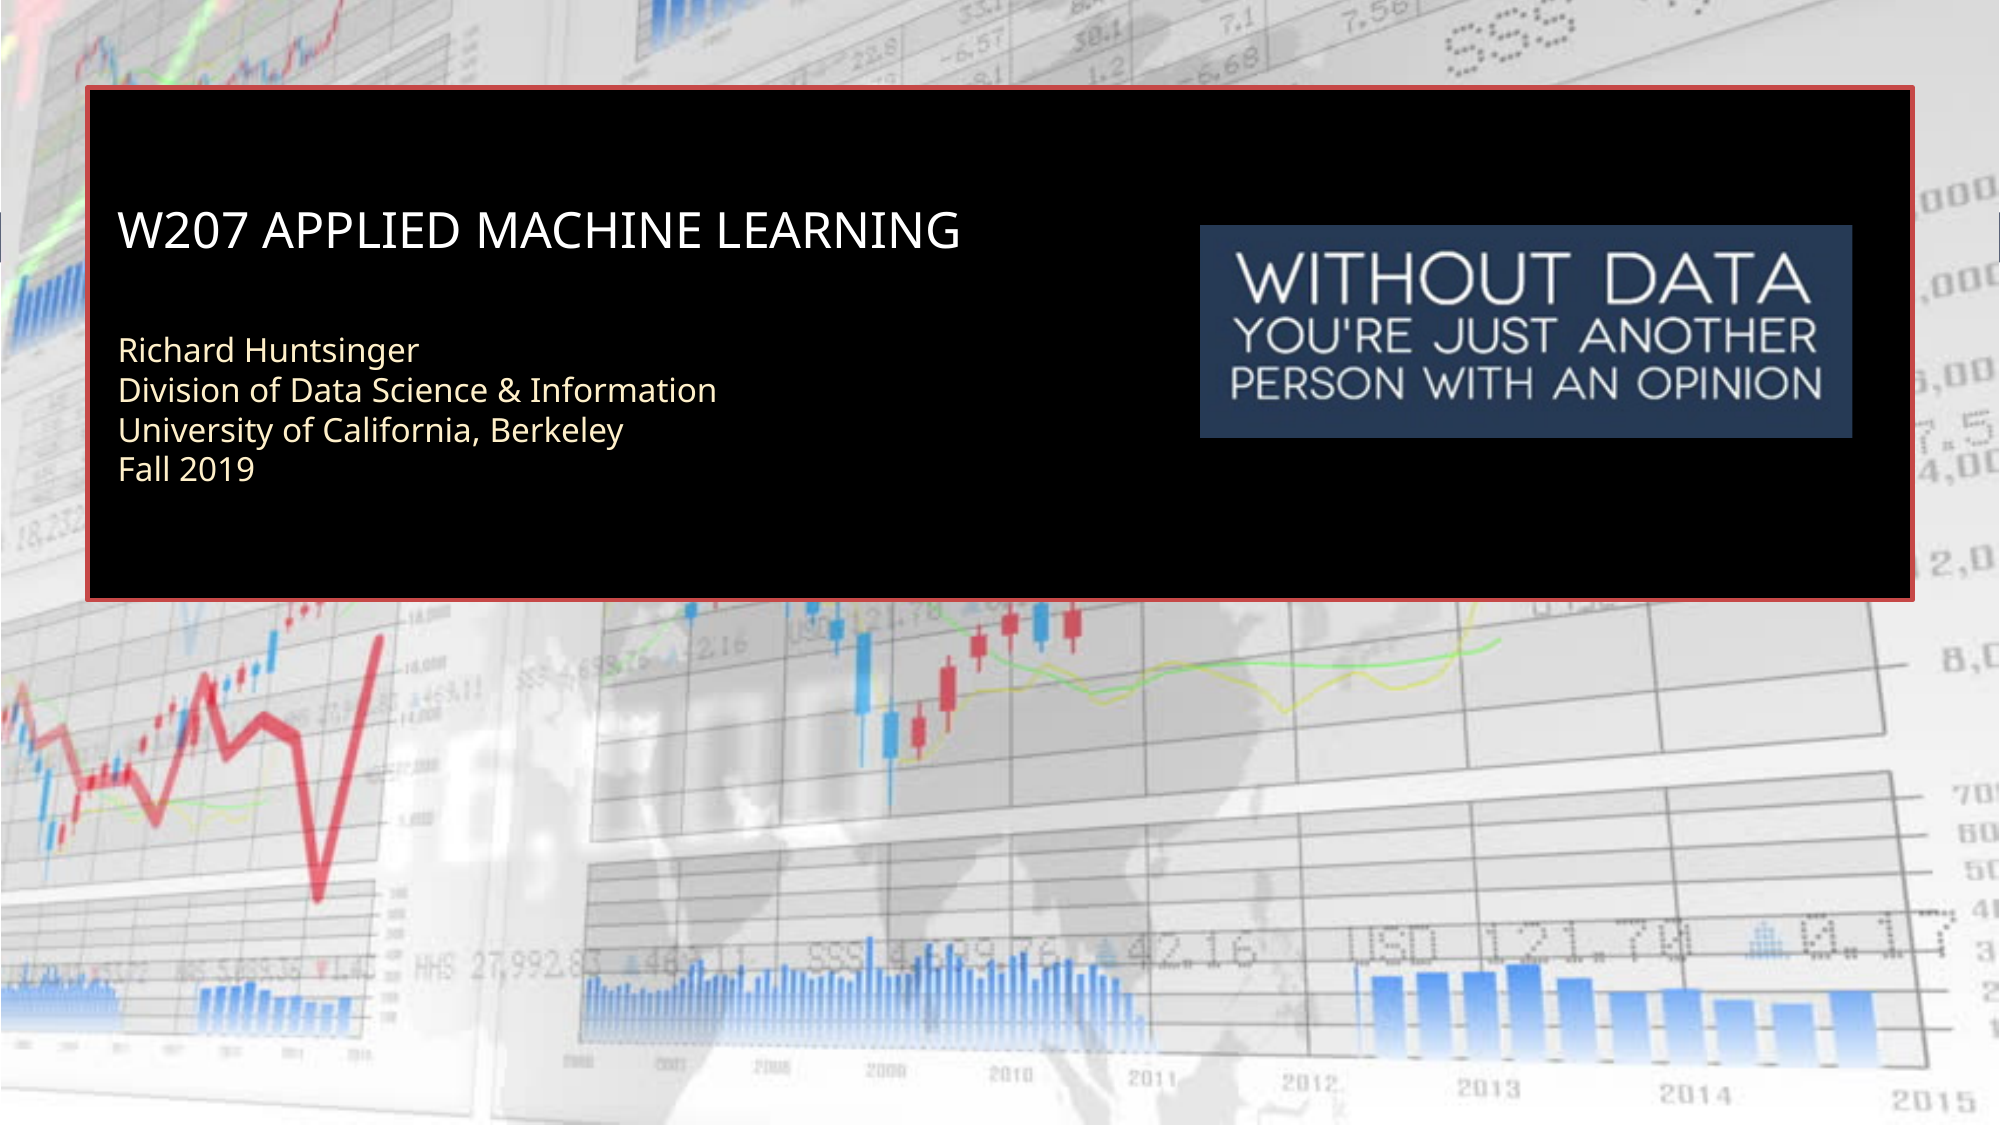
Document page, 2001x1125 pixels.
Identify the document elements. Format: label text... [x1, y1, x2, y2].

title W207 Applied Machine Learning Richard Huntsinger Division of Data Science & Information University of California, Berkeley Fall 2019 [87, 87, 1913, 600]
picture [1, 0, 1999, 1125]
